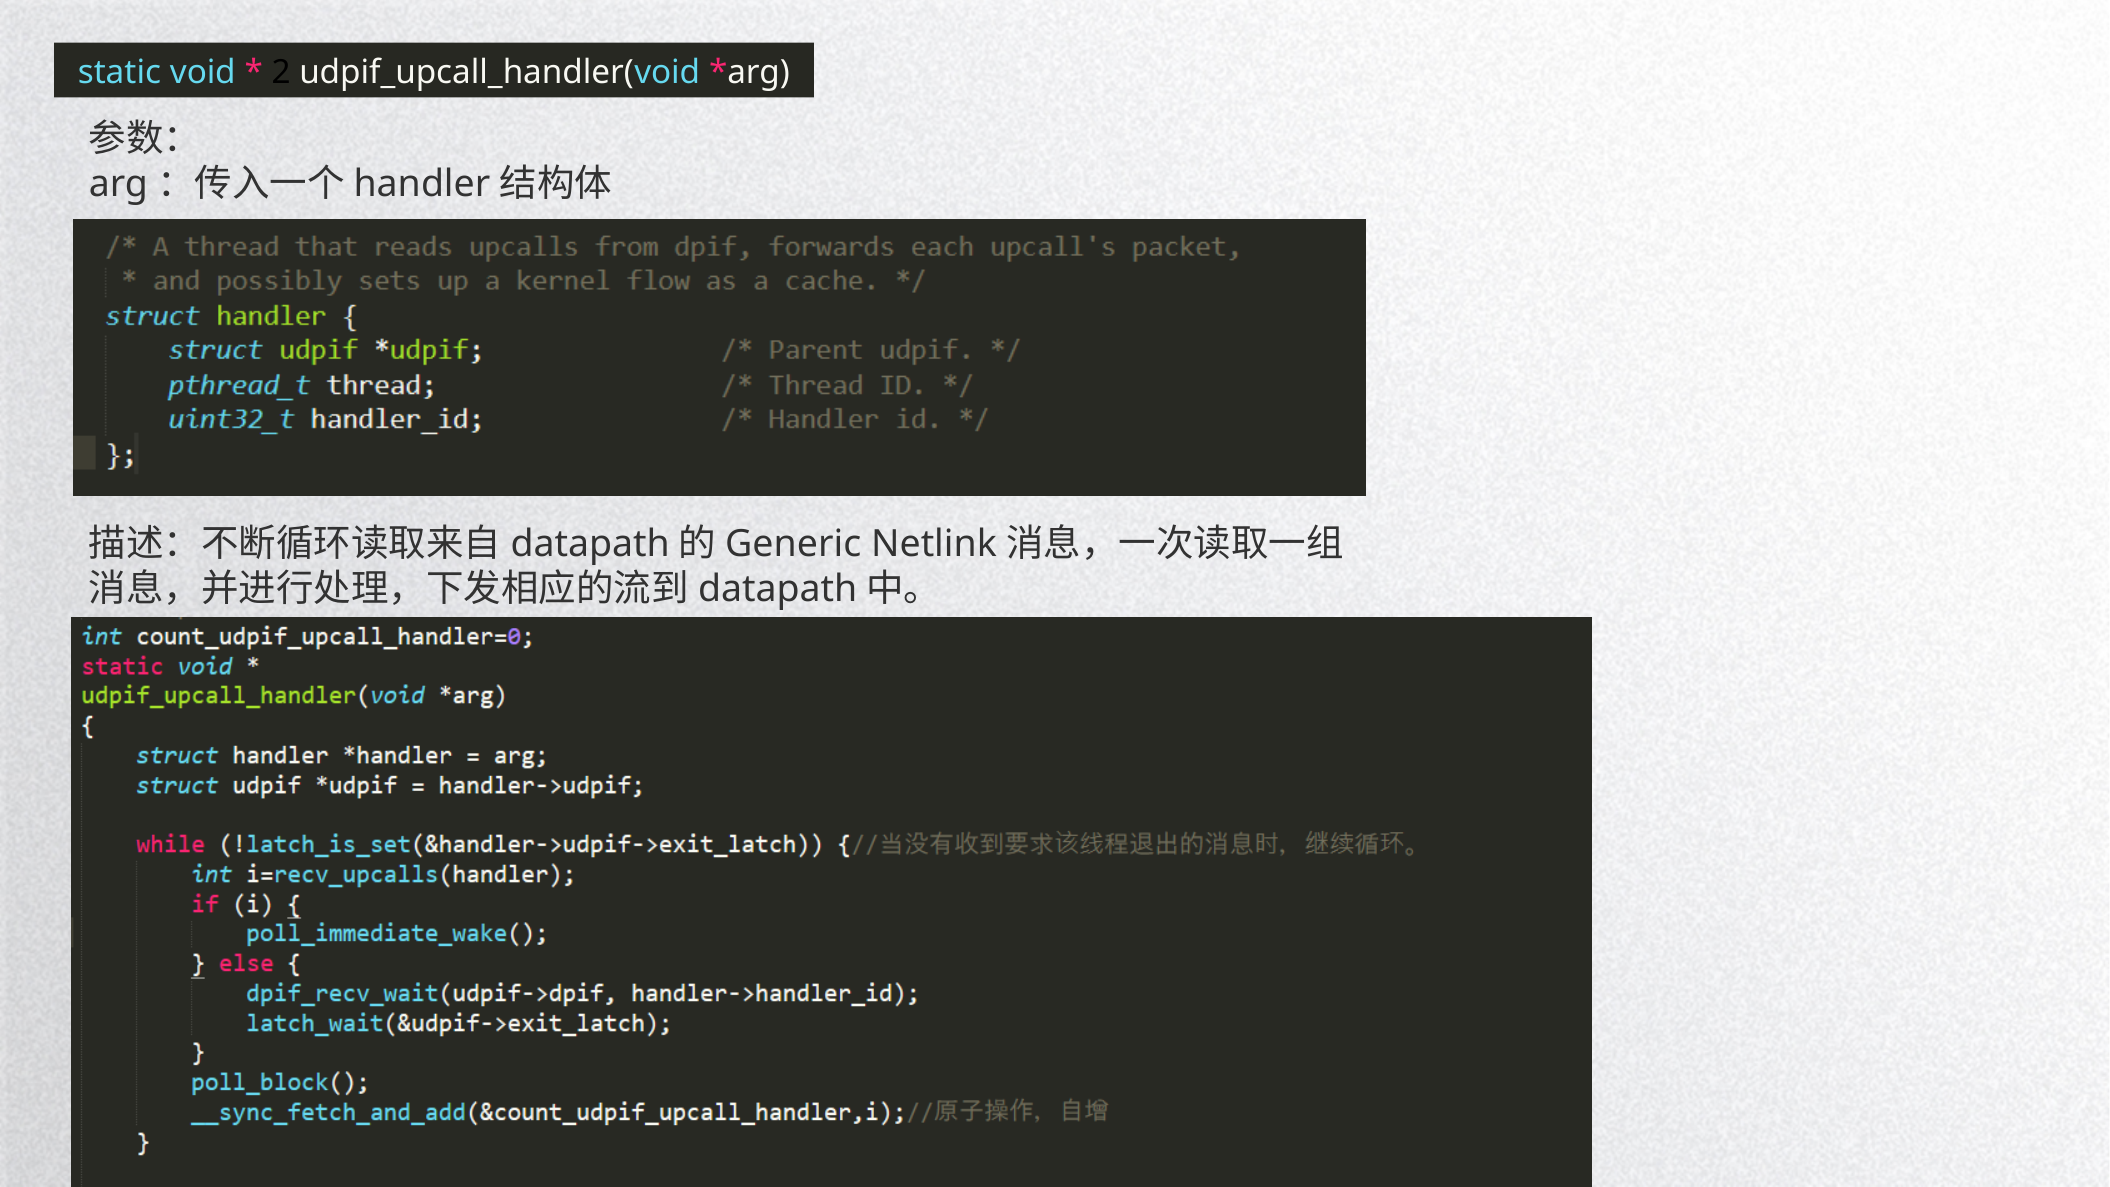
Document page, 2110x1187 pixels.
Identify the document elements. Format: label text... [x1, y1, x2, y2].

text_box 参数： arg：传入一个handler结构体 描述：不断循环读取来自datapath的Generic Netlink消息，一次读取一组消息，并进行处理，下发相应的流到datapath中。 [74, 61, 1393, 617]
picture [0, 0, 2110, 1187]
text_box static void * 2 udpif_upcall_handler(void *arg) [54, 42, 814, 98]
